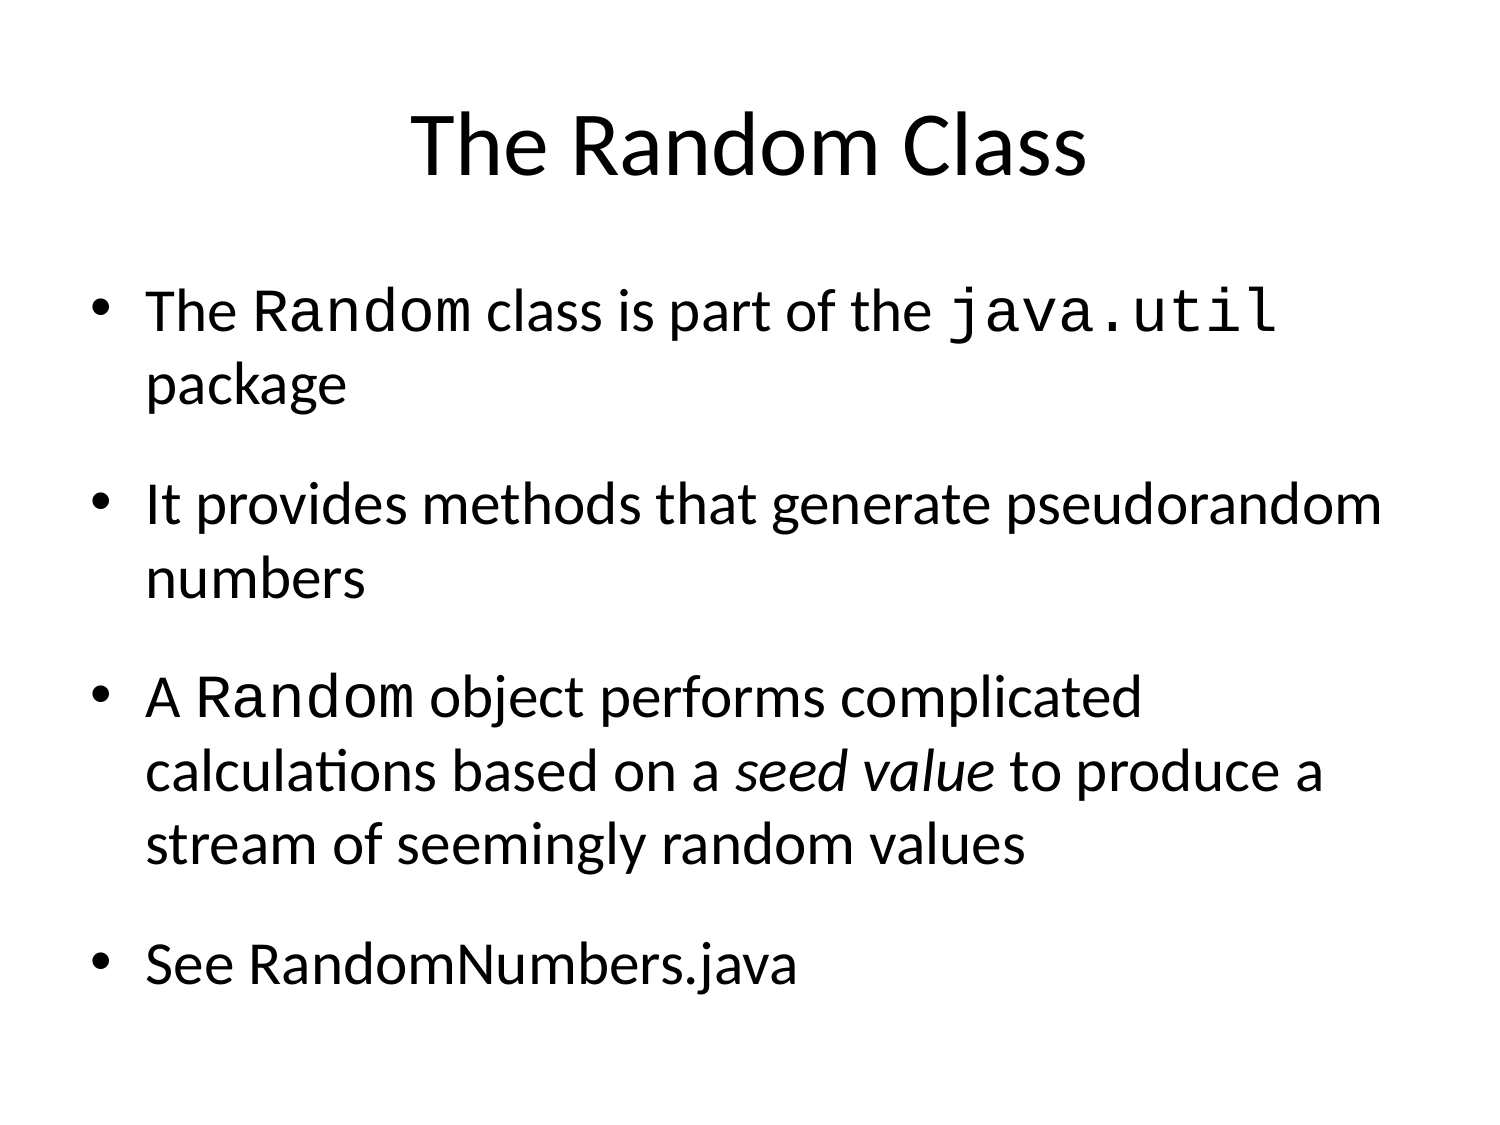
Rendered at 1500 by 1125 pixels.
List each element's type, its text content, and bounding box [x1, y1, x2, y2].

title The Random Class [75, 45, 1425, 233]
list The Random class is part of the java.util package It provides methods that generate pseudorandom numbers A Random object performs complicated calculations based on a seed value to produce a stream of seemingly random values See RandomNumbers.java [75, 262, 1425, 1005]
